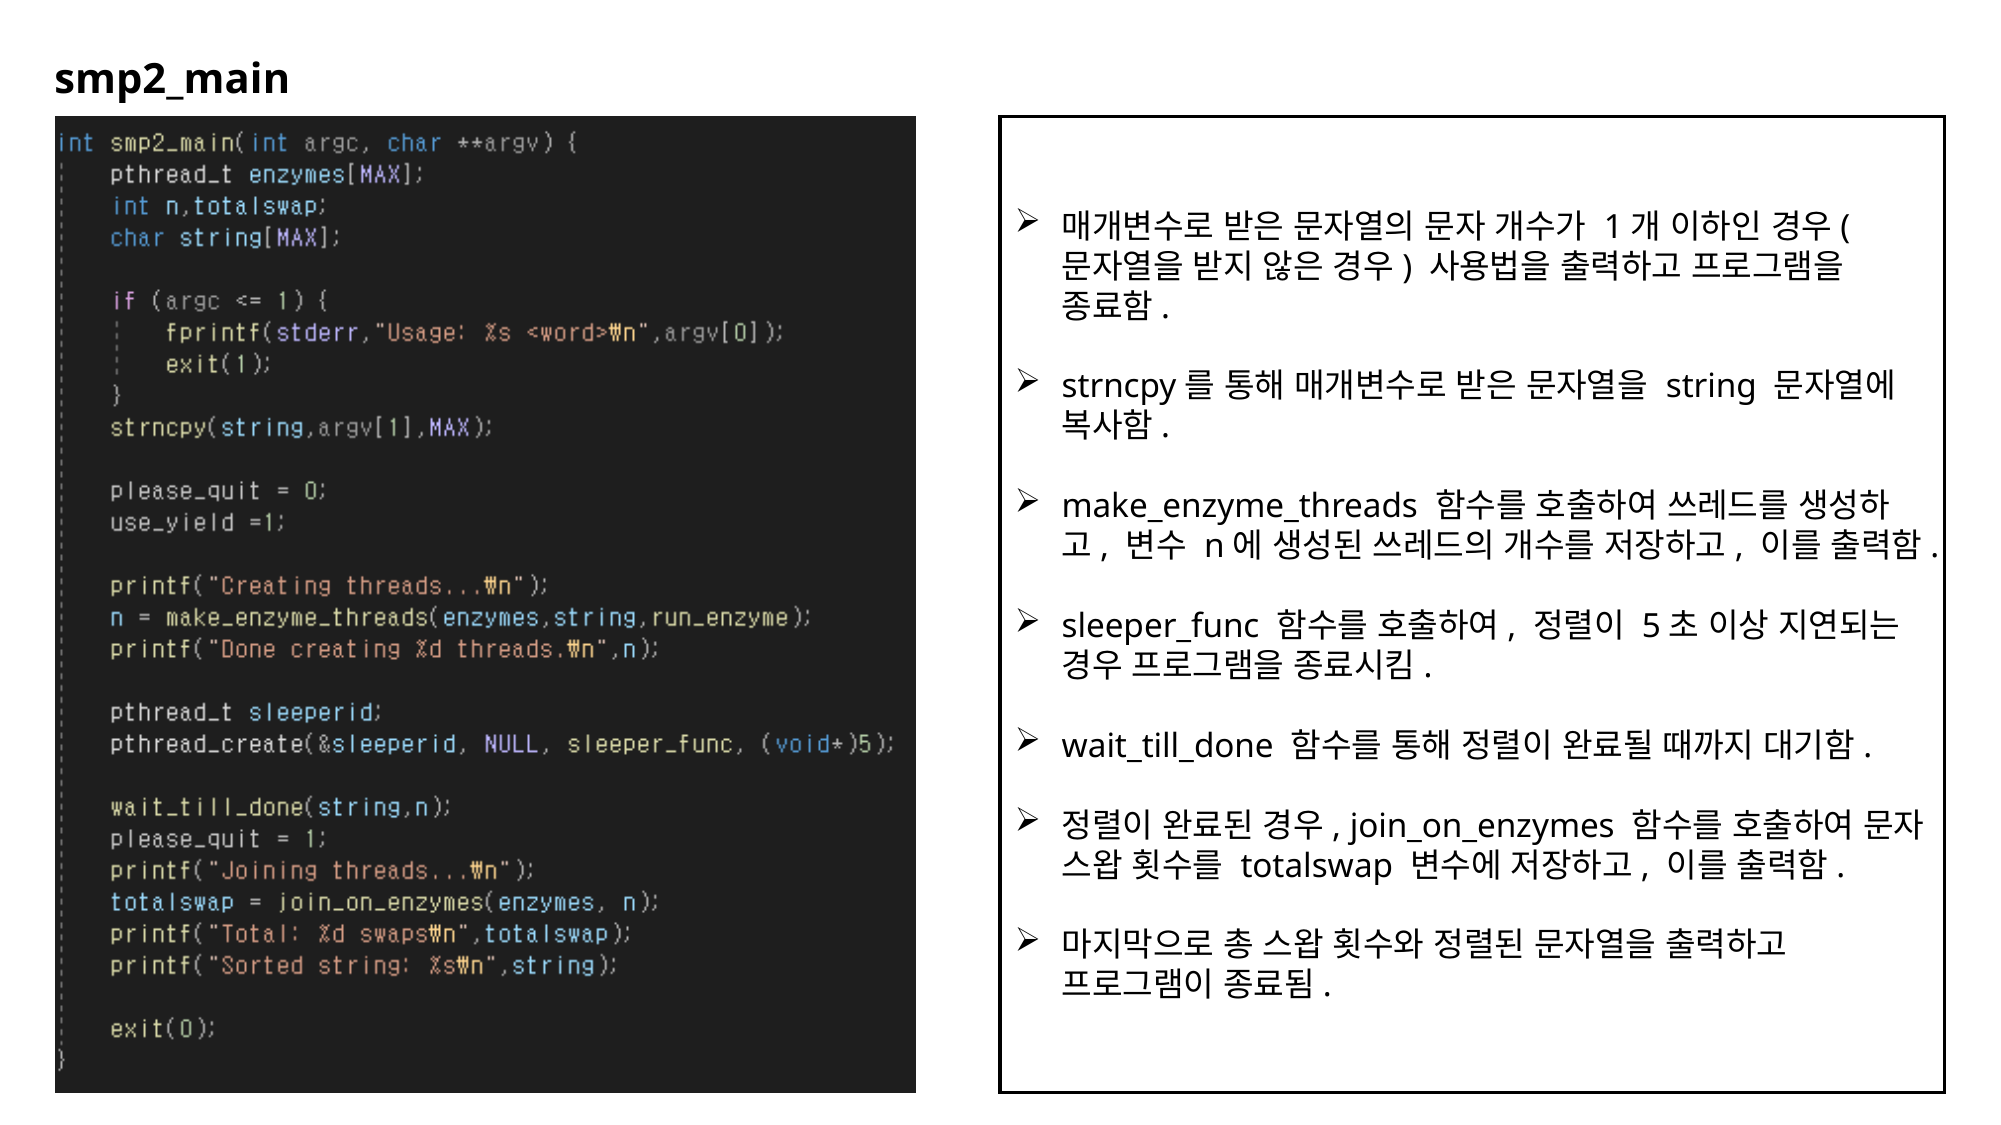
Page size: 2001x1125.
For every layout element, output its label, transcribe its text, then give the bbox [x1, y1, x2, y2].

text_box smp2_main [39, 44, 847, 110]
text_box 매개변수로 받은 문자열의 문자 개수가 1개 이하인 경우(문자열을 받지 않은 경우) 사용법을 출력하고 프로그램을 종료함. strncpy를 통해 매개변수로 받은 문자열을 string 문자열에 복사함. make_enzyme_threads 함수를 호출하여 쓰레드를 생성하고, 변수 n에 생성된 쓰레드의 개수를 저장하고, 이를 출력함. sleeper_func 함수를 호출하여, 정렬이 5초 이상 지연되는 경우 프로그램을 종료시킴. wait_till_done 함수를 통해 정렬이 완료될 때까지 대기함. 정렬이 완료된 경우, join_on_enzymes 함수를 호출하여 문자 스왑 횟수를 totalswap 변수에 저장하고, 이를 출력함. 마지막으로 총 스왑 횟수와 정렬된 문자열을 출력하고 프로그램이 종료됨. [999, 115, 1945, 1093]
picture [55, 116, 916, 1093]
